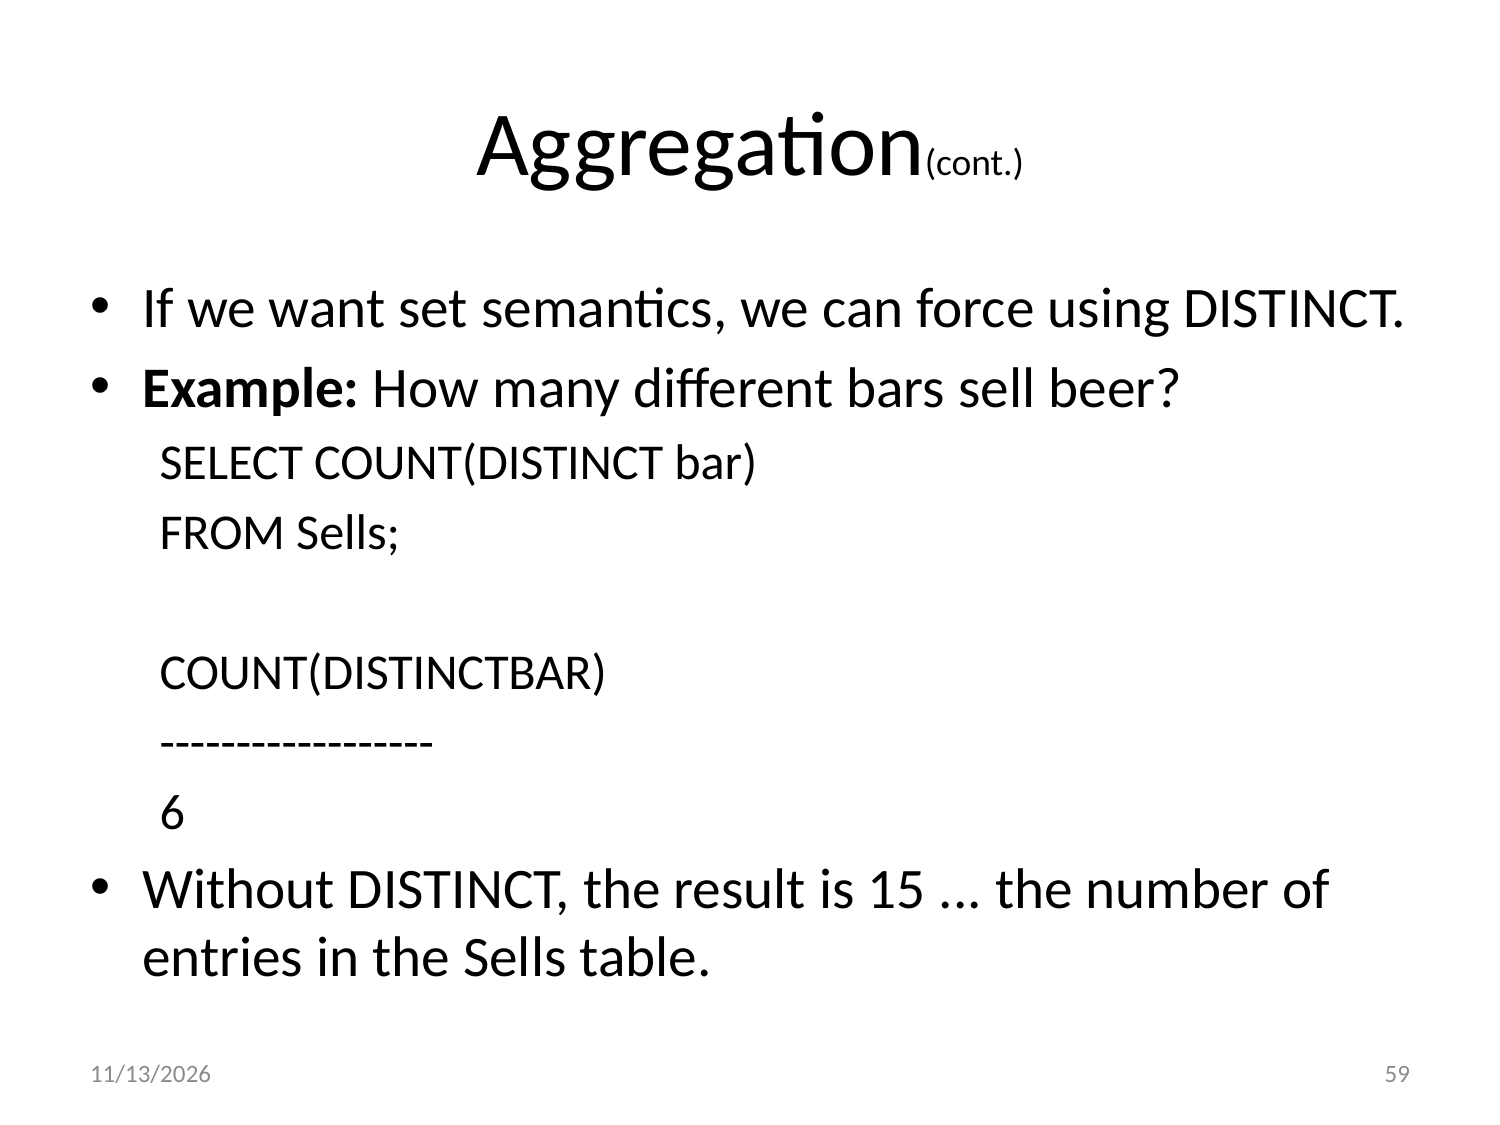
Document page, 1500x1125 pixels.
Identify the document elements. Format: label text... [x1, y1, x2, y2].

title Aggregation(cont.) [75, 45, 1425, 233]
list If we want set semantics, we can force using DISTINCT. Example: How many different bars sell beer? SELECT COUNT(DISTINCT bar) FROM Sells; COUNT(DISTINCTBAR) ------------------ 6 Without DISTINCT, the result is 15 ... the number of entries in the Sells table. [75, 262, 1425, 1005]
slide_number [75, 1042, 425, 1103]
slide_number 59 [1074, 1042, 1425, 1103]
